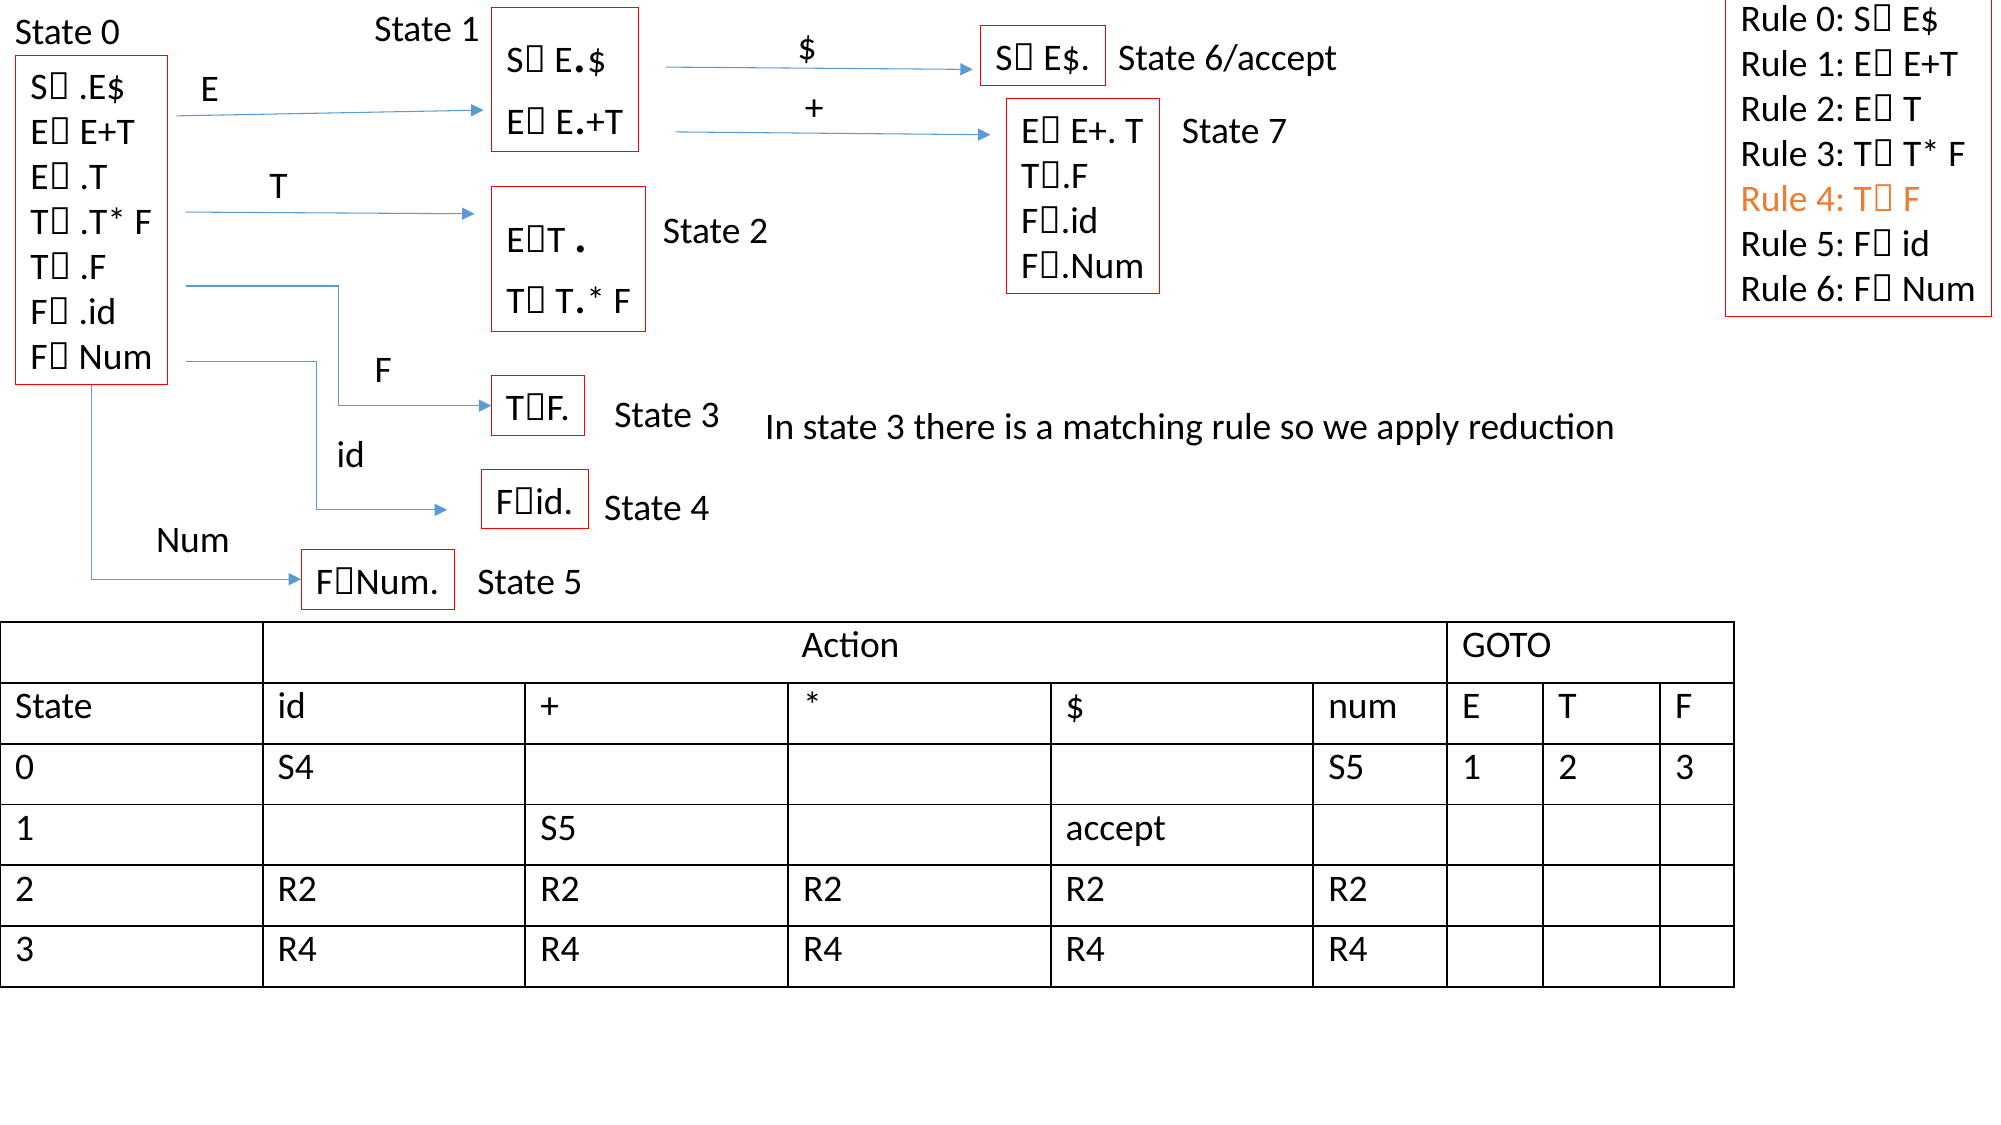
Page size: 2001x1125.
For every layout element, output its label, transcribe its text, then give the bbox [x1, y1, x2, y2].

table_cell + [526, 684, 787, 743]
text_box State 0 [0, 0, 177, 60]
table_cell [1544, 866, 1659, 925]
table_header [1, 623, 262, 682]
table_cell [526, 745, 787, 804]
table_cell [1661, 927, 1733, 986]
table_cell F [1661, 684, 1733, 743]
table_cell [1661, 866, 1733, 925]
table_cell [1052, 745, 1312, 804]
table_cell num [1314, 684, 1446, 743]
text_box State 2 [648, 199, 825, 259]
table_cell * [789, 684, 1050, 743]
table_cell R2 [1314, 866, 1446, 925]
text_box State 6/accept [1103, 25, 1507, 86]
text_box E E+. T T.F F.id F.Num [1006, 98, 1160, 294]
table_cell R2 [789, 866, 1050, 925]
table_cell R4 [526, 927, 787, 986]
table_cell id [264, 684, 524, 743]
table_cell R4 [264, 927, 524, 986]
table_cell S5 [526, 805, 787, 864]
text_box State 3 [599, 382, 777, 443]
table_cell 3 [1, 927, 262, 986]
table_cell R4 [1052, 927, 1312, 986]
table_cell 2 [1544, 745, 1659, 804]
table_cell R4 [789, 927, 1050, 986]
text_box TF. [491, 375, 585, 436]
table_cell [789, 745, 1050, 804]
text_box E [185, 56, 234, 110]
table_cell [1544, 805, 1659, 864]
text_box In state 3 there is a matching rule so we apply reduction [750, 394, 1631, 455]
text_box FNum. [301, 549, 455, 610]
text_box Fid. [481, 469, 589, 529]
text_box Rule 0: S E$ Rule 1: E E+T Rule 2: E T Rule 3: T T* F Rule 4: T F Rule 5: F id Rule 6: F Num [1725, 0, 1992, 317]
table_cell [1448, 866, 1542, 925]
table_cell R2 [1052, 866, 1312, 925]
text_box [96, 383, 289, 585]
table_cell [1544, 927, 1659, 986]
table_cell [1448, 805, 1542, 864]
table_cell accept [1052, 805, 1312, 864]
text_box + [789, 75, 839, 131]
table_cell [1314, 805, 1446, 864]
text_box $ [782, 14, 832, 67]
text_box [675, 131, 991, 135]
text_box S E$. [980, 25, 1103, 86]
table_cell 3 [1661, 745, 1733, 804]
table_header Action [264, 623, 1446, 682]
text_box State 5 [462, 549, 639, 610]
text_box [185, 285, 484, 407]
text_box State 7 [1167, 98, 1344, 159]
text_box S E.$ E E.+T [491, 7, 639, 152]
table_cell State [1, 684, 262, 743]
text_box State 1 [359, 0, 537, 57]
text_box State 4 [589, 476, 766, 536]
table_cell R2 [264, 866, 524, 925]
table_cell [789, 805, 1050, 864]
text_box S .E$ E E+T E .T T .T* F T .F F .id F Num [15, 60, 168, 385]
table_cell 1 [1448, 745, 1542, 804]
table_cell R2 [526, 866, 787, 925]
text_box T [254, 153, 303, 212]
table_cell S4 [264, 745, 524, 804]
table_header GOTO [1448, 623, 1733, 682]
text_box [185, 361, 448, 510]
table_cell T [1544, 684, 1659, 743]
table_cell E [1448, 684, 1542, 743]
table_cell 0 [1, 745, 262, 804]
text_box $ [782, 70, 832, 75]
table_cell S5 [1314, 745, 1446, 804]
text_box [176, 110, 484, 116]
table_cell $ [1052, 684, 1312, 743]
table_cell [1448, 927, 1542, 986]
table_cell [1661, 805, 1733, 864]
table_cell [264, 805, 524, 864]
table_cell 1 [1, 805, 262, 864]
table_cell 2 [1, 866, 262, 925]
table_cell R4 [1314, 927, 1446, 986]
text_box ET . T T.* F [491, 186, 646, 332]
